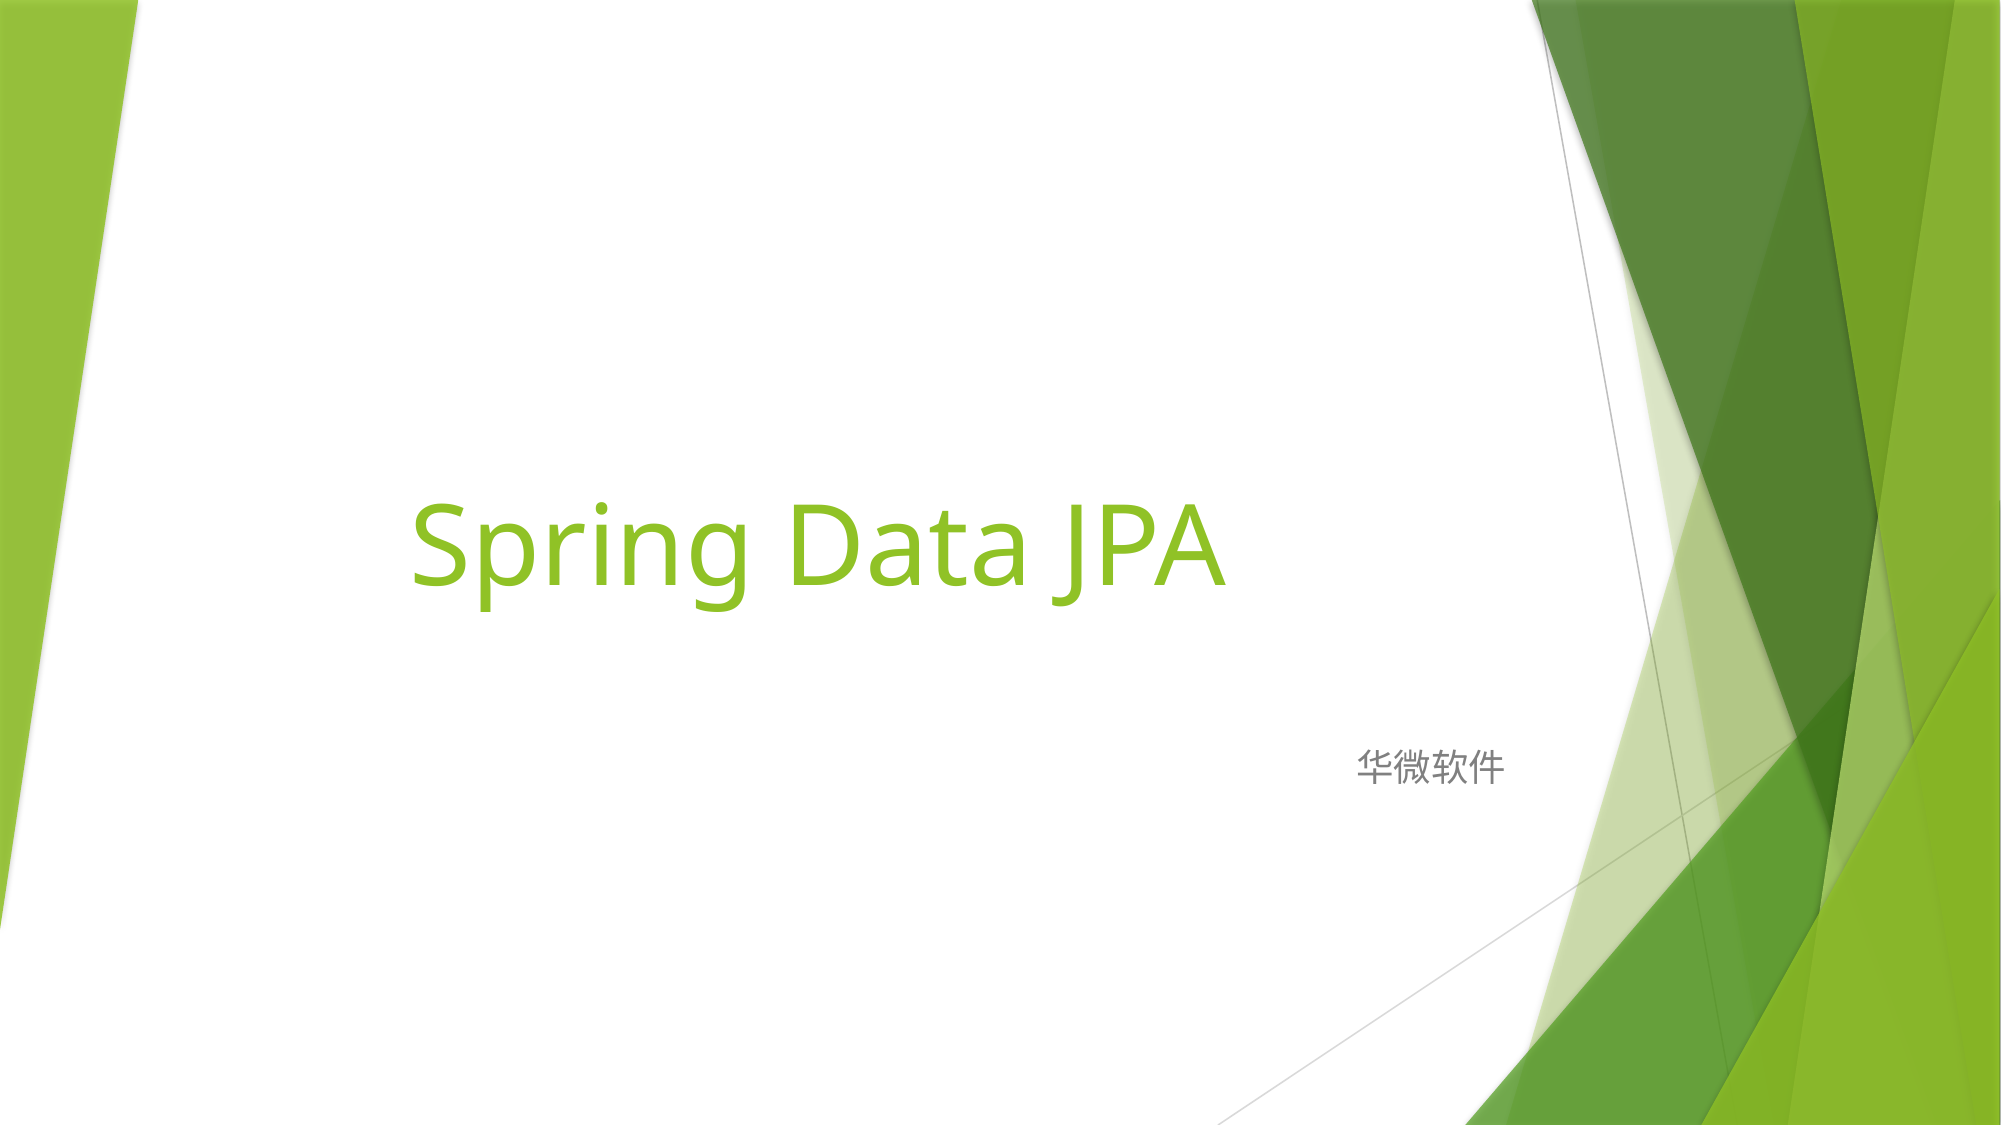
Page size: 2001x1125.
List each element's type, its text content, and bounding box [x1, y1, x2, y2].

subtitle 华微软件 [247, 736, 1522, 874]
title Spring Data JPA [247, 330, 1272, 616]
